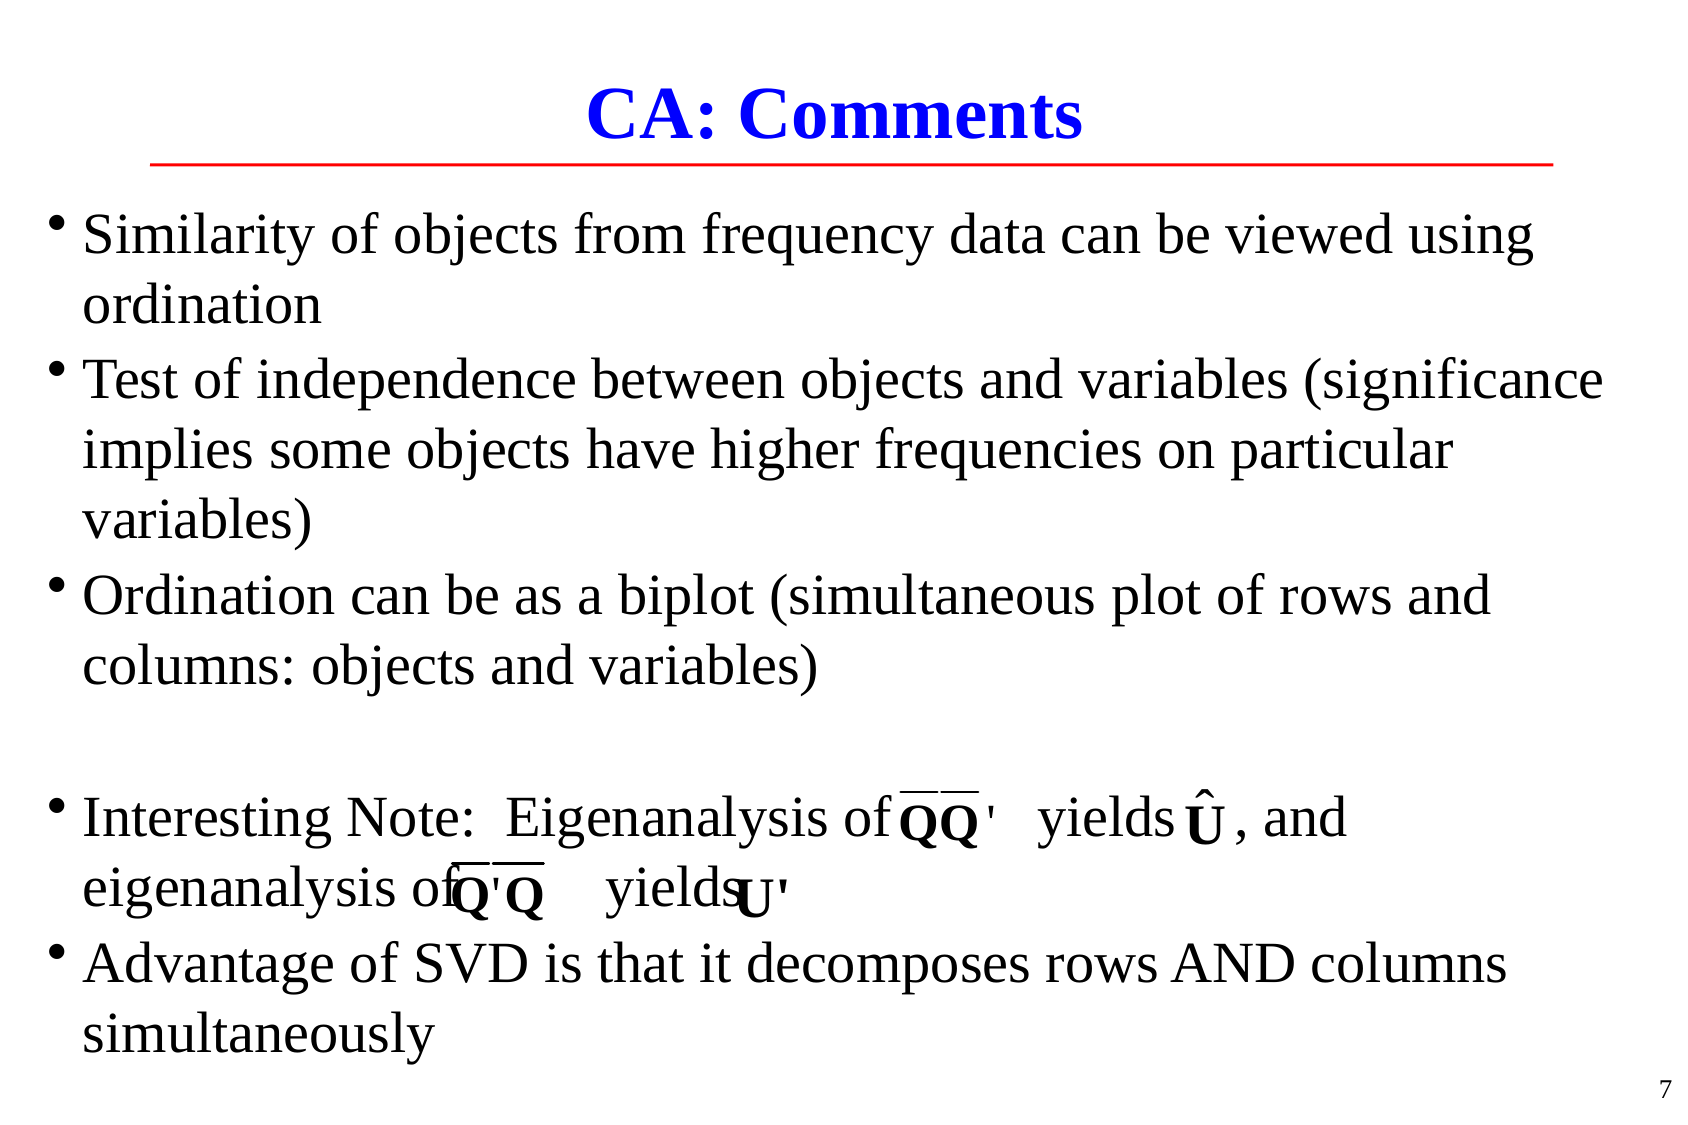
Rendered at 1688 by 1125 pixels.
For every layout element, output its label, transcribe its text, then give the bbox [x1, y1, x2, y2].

slide_number 7 [1335, 1050, 1688, 1125]
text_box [1175, 777, 1240, 860]
text_box Similarity of objects from frequency data can be viewed using ordination Test of independence between objects and variables (significance implies some objects have higher frequencies on particular variables) Ordination can be as a biplot (simultaneous plot of rows and columns: objects and variables) Interesting Note: Eigenanalysis of yields , and eigenanalysis of yields Advantage of SVD is that it decomposes rows AND columns simultaneously [32, 187, 1639, 1072]
title CA: Comments [64, 14, 1605, 187]
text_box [891, 779, 1001, 858]
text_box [443, 850, 553, 930]
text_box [724, 864, 798, 932]
